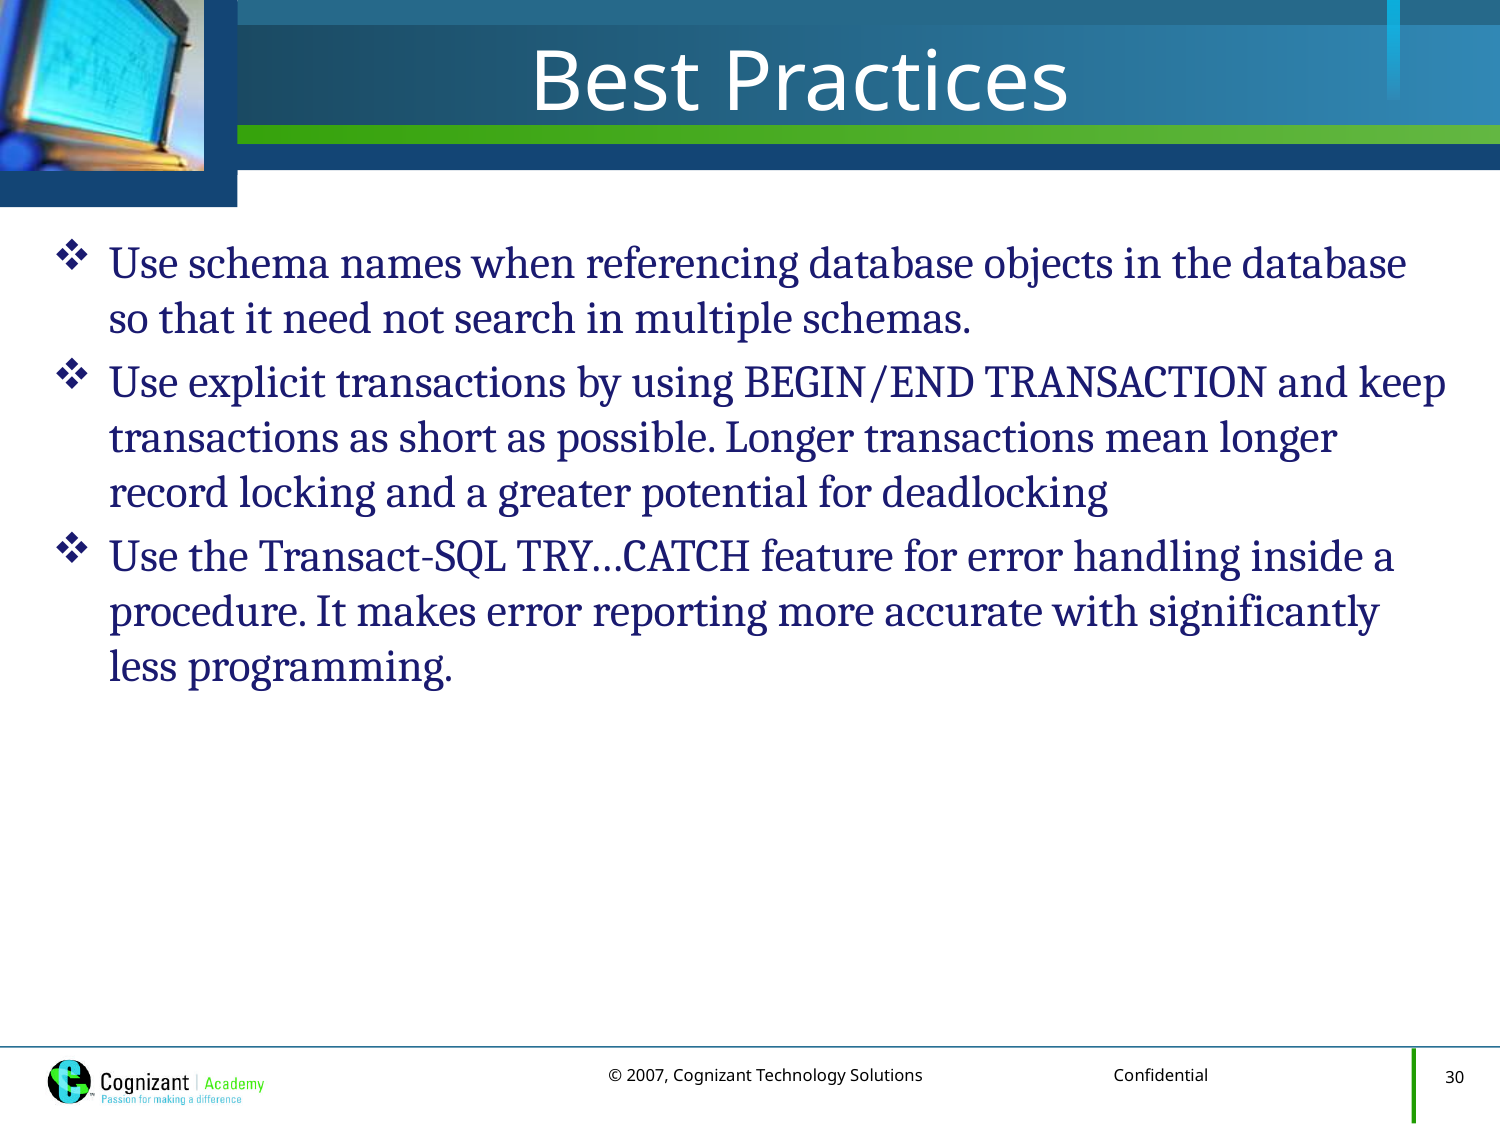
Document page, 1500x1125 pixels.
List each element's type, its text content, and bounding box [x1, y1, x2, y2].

slide_number 30 [1418, 1058, 1492, 1112]
picture [35, 1050, 275, 1119]
title Best Practices [237, 33, 1363, 122]
list Use schema names when referencing database objects in the database so that it need not search in multiple schemas. Use explicit transactions by using BEGIN/END TRANSACTION and keep transactions as short as possible. Longer transactions mean longer record locking and a greater potential for deadlocking Use the Transact-SQL TRY…CATCH feature for error handling inside a procedure. It makes error reporting more accurate with significantly less programming. [37, 224, 1463, 1037]
picture [0, 0, 204, 171]
